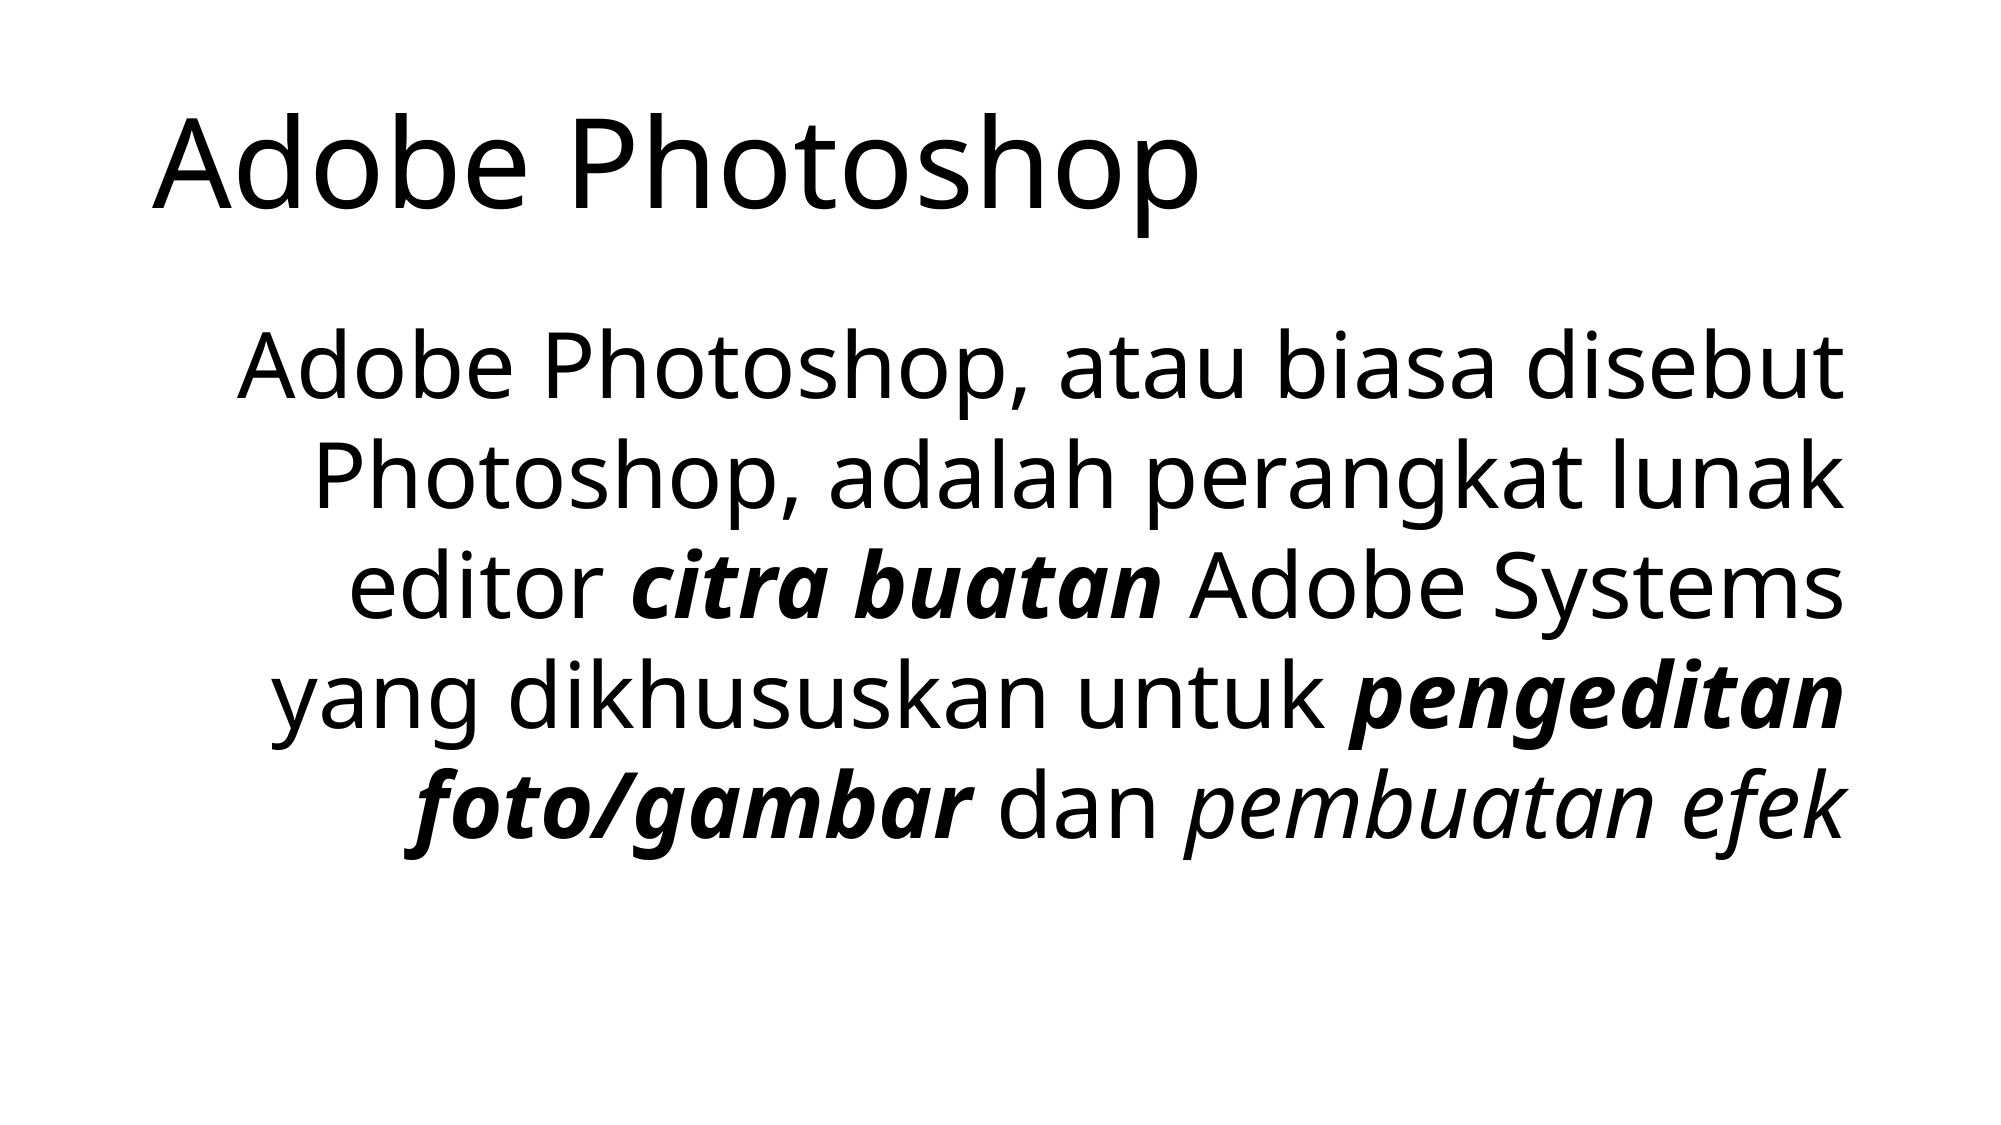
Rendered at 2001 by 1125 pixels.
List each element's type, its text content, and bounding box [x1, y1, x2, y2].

title Adobe Photoshop [137, 59, 1863, 278]
list Adobe Photoshop, atau biasa disebut Photoshop, adalah perangkat lunak editor citra buatan Adobe Systems yang dikhususkan untuk pengeditan foto/gambar dan pembuatan efek [137, 299, 1863, 1014]
